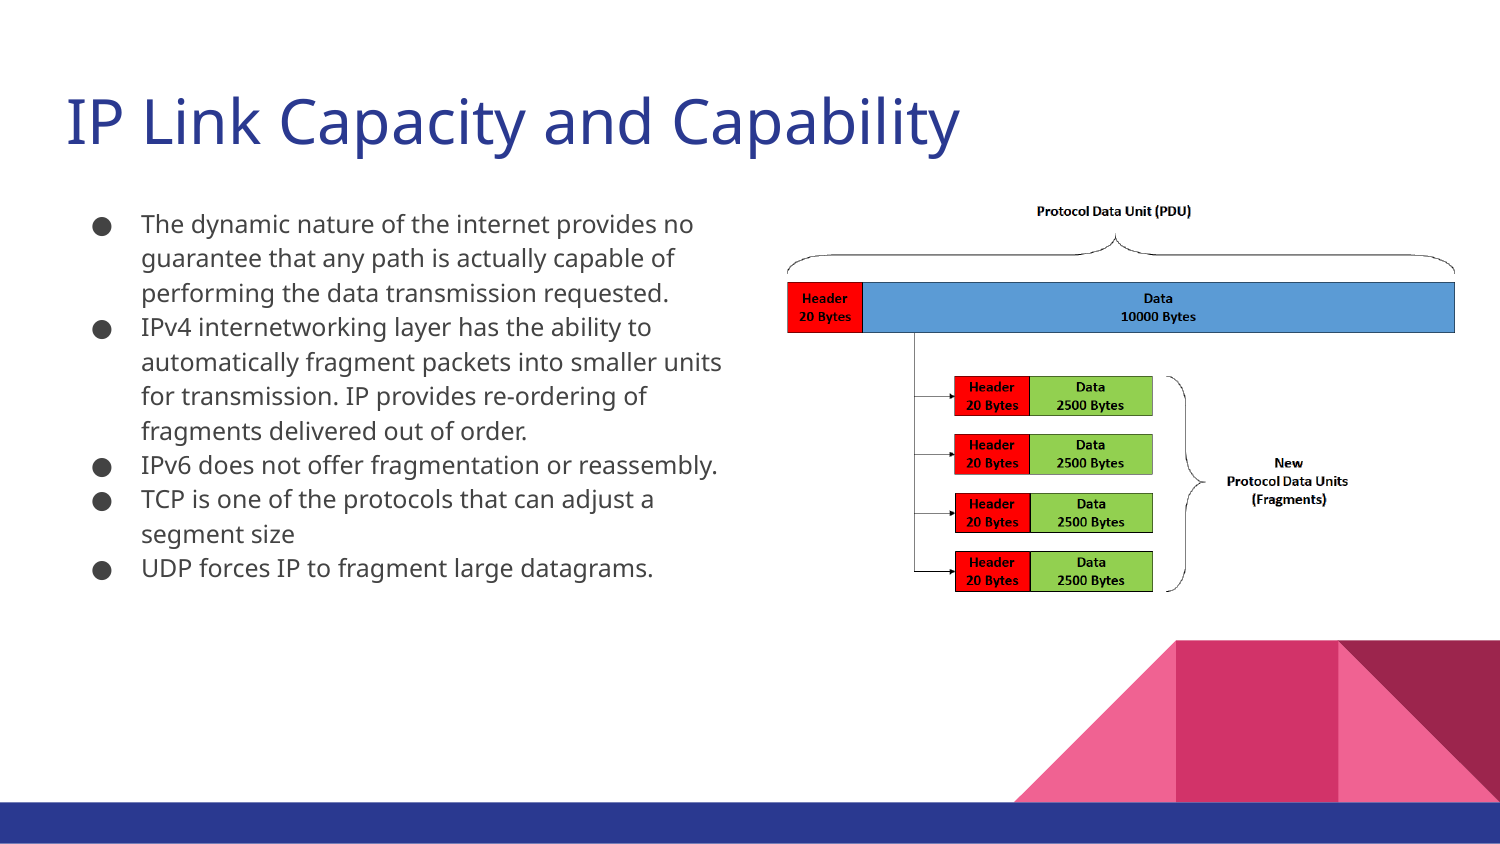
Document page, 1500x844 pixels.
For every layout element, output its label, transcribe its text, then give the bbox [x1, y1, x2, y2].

list The dynamic nature of the internet provides no guarantee that any path is actually capable of performing the data transmission requested. IPv4 internetworking layer has the ability to automatically fragment packets into smaller units for transmission. IP provides re-ordering of fragments delivered out of order. IPv6 does not offer fragmentation or reassembly. TCP is one of the protocols that can adjust a segment size UDP forces IP to fragment large datagrams. [51, 189, 749, 750]
picture [773, 191, 1476, 618]
title IP Link Capacity and Capability [51, 67, 1449, 167]
